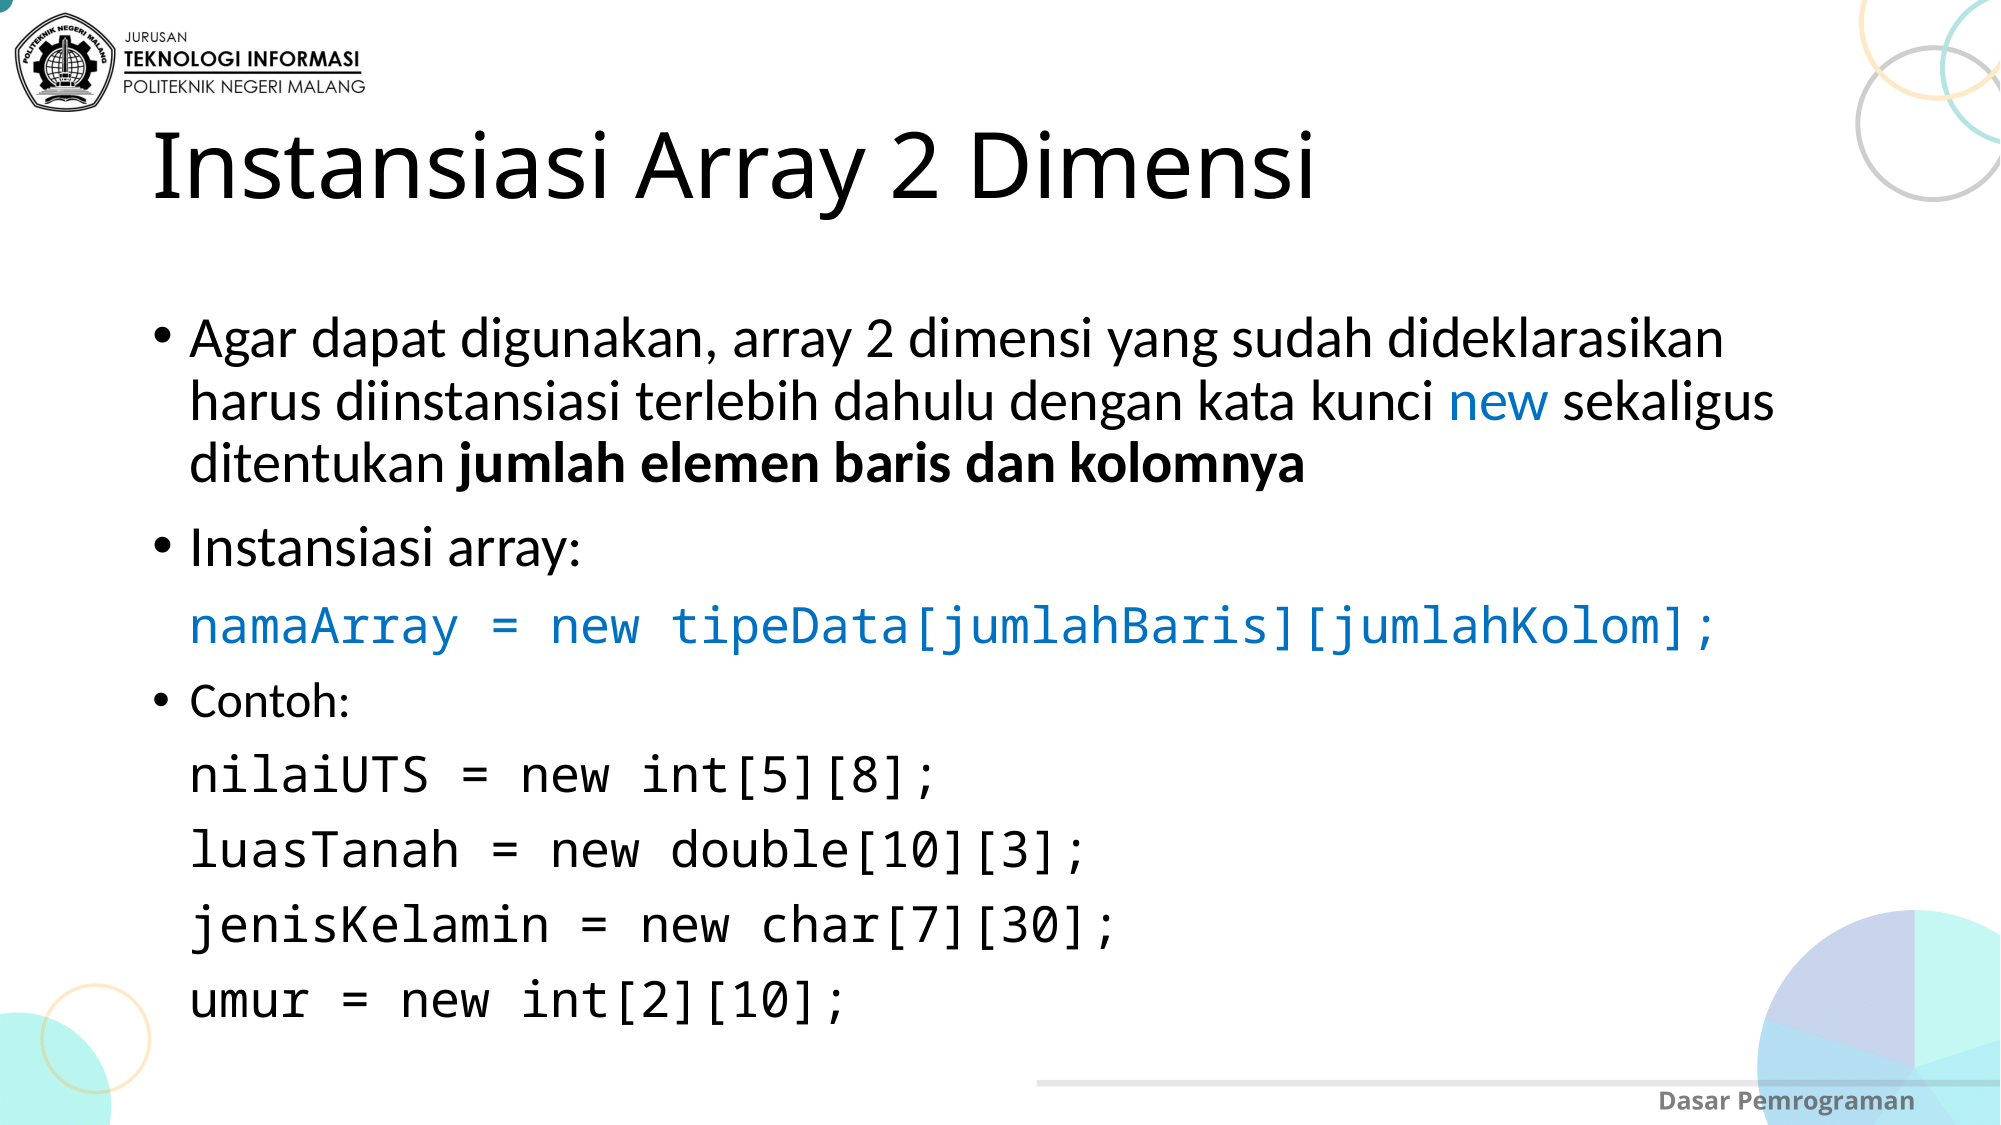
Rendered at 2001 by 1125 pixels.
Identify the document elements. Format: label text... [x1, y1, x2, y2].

title Instansiasi Array 2 Dimensi [137, 59, 1863, 278]
list Agar dapat digunakan, array 2 dimensi yang sudah dideklarasikan harus diinstansiasi terlebih dahulu dengan kata kunci new sekaligus ditentukan jumlah elemen baris dan kolomnya Instansiasi array: namaArray = new tipeData[jumlahBaris][jumlahKolom]; Contoh: nilaiUTS = new int[5][8]; luasTanah = new double[10][3]; jenisKelamin = new char[7][30]; umur = new int[2][10]; [137, 299, 1863, 1048]
picture [0, 0, 2001, 1125]
